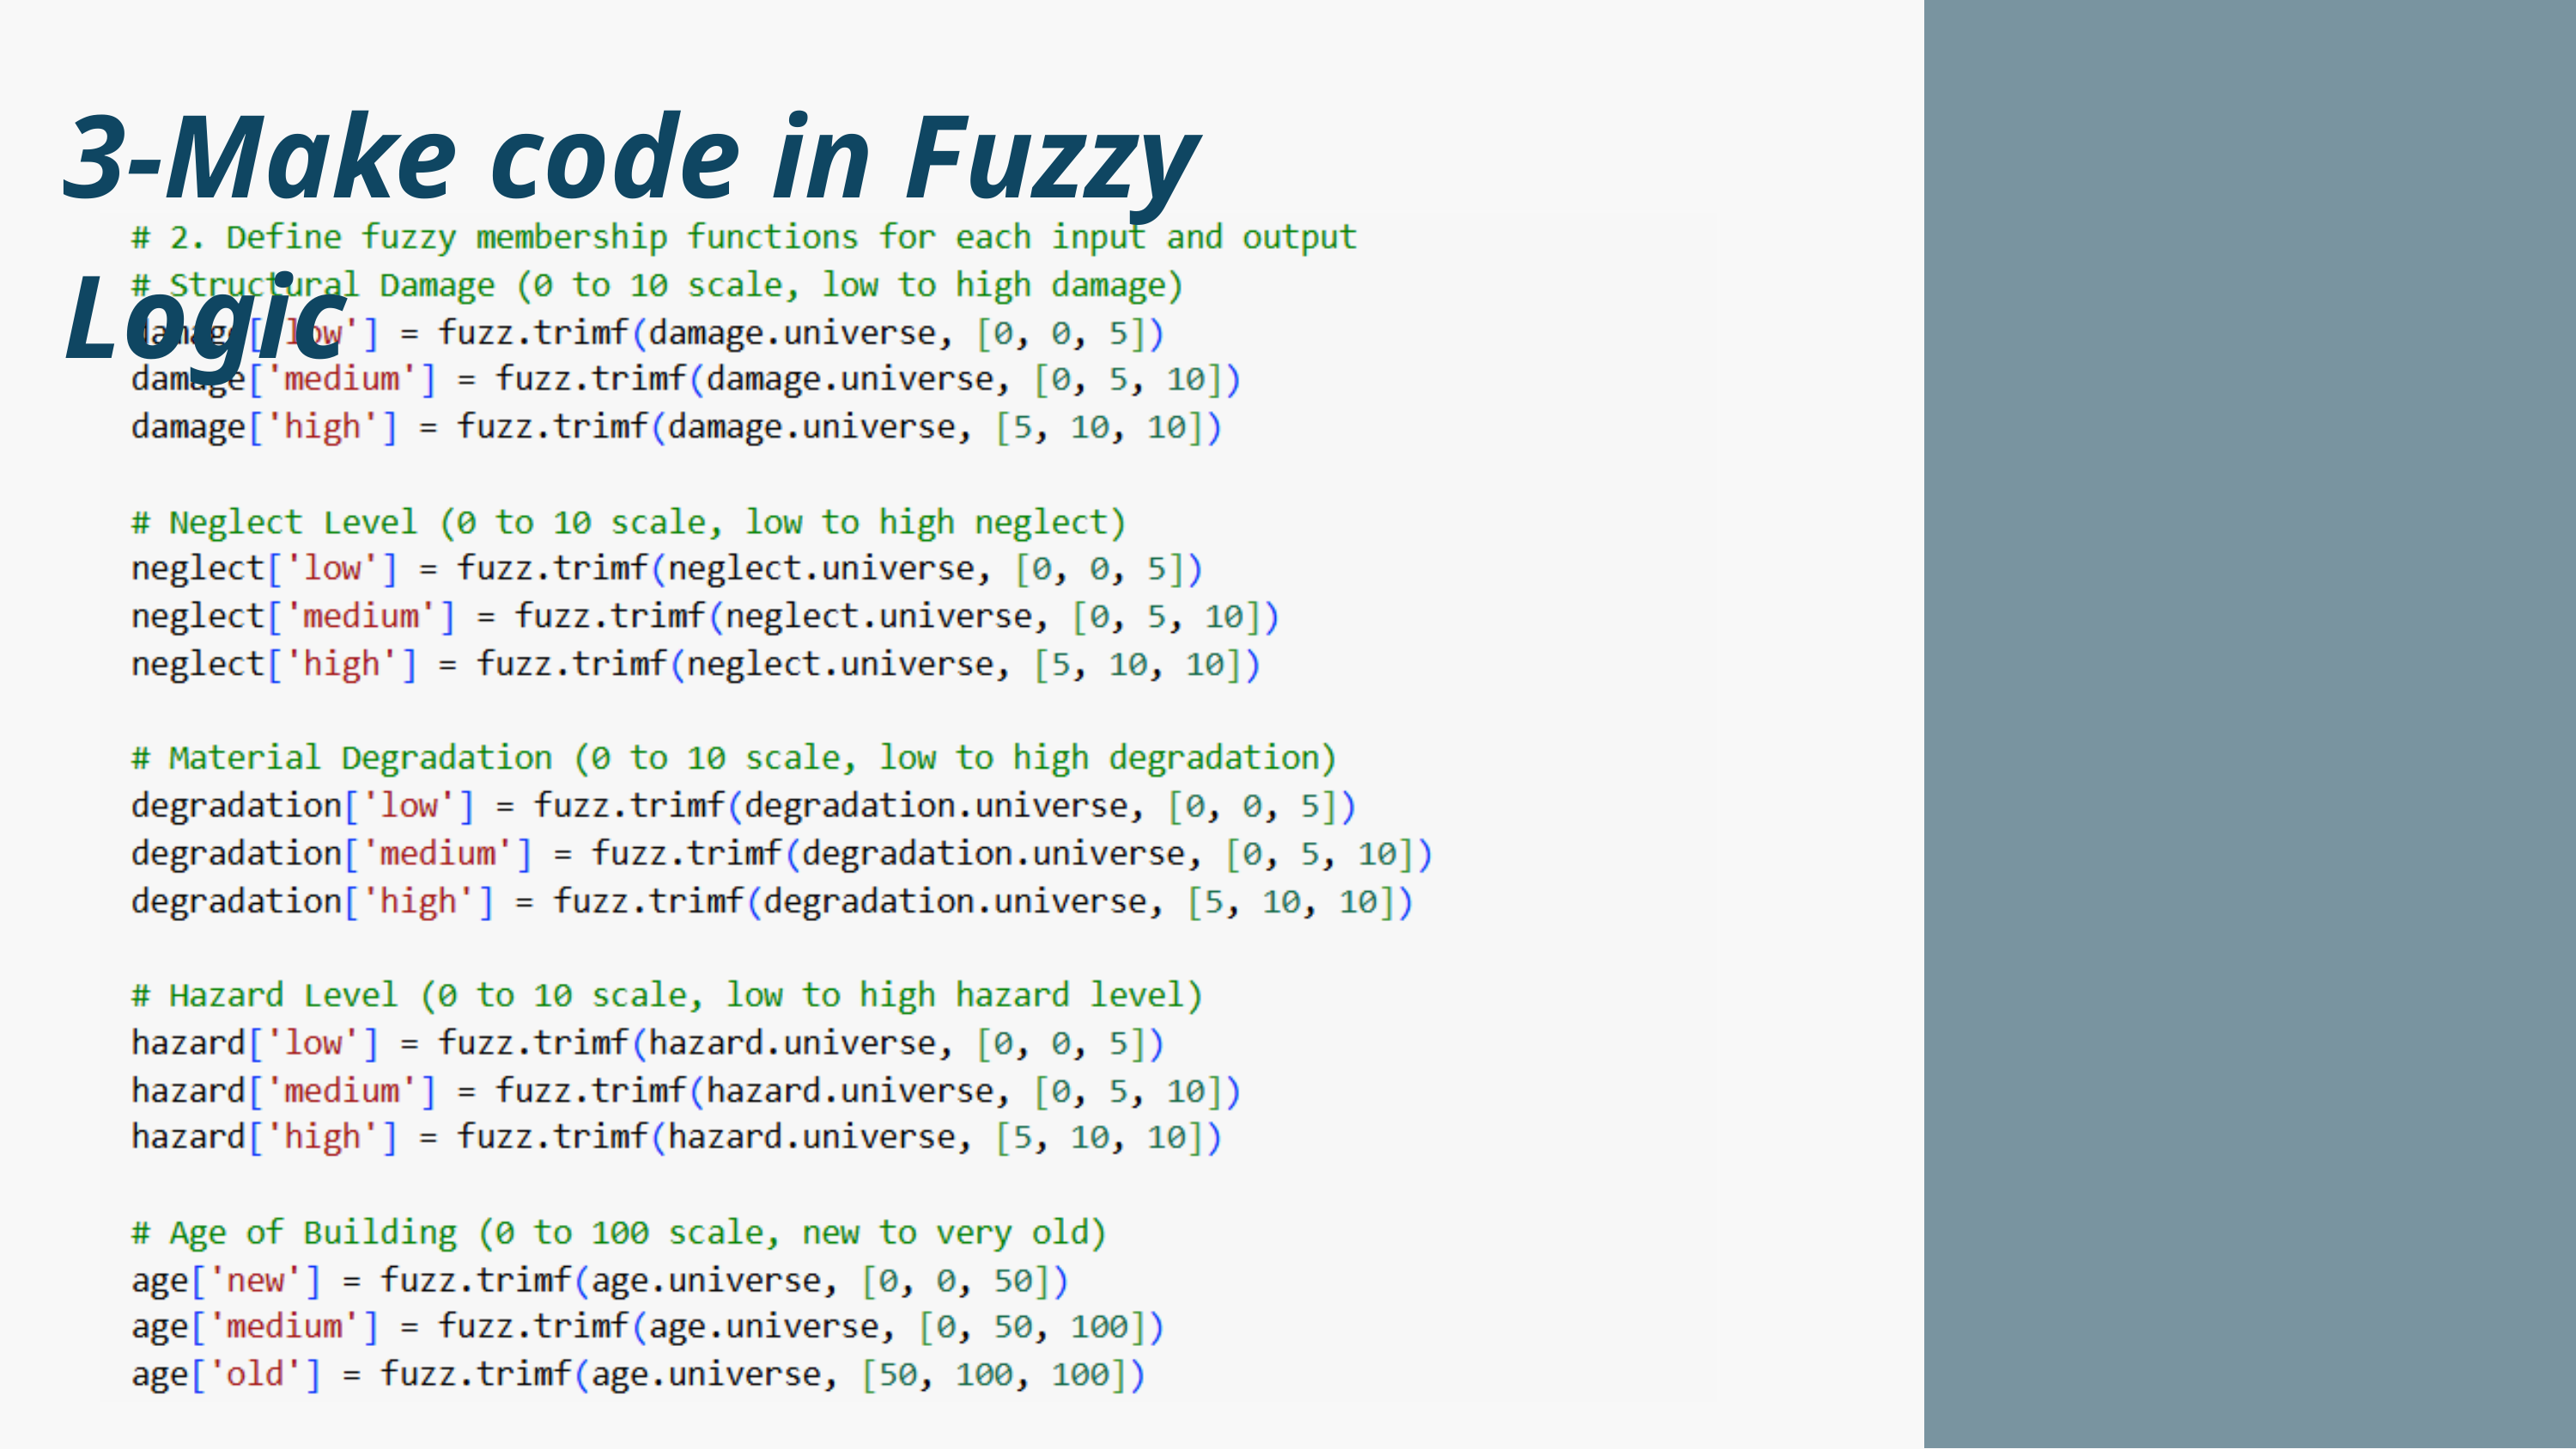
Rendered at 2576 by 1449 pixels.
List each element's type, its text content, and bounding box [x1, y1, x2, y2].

text_box [100, 213, 1717, 1402]
text_box 3-Make code in Fuzzy Logic [63, 60, 1340, 381]
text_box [1923, 0, 2576, 1449]
